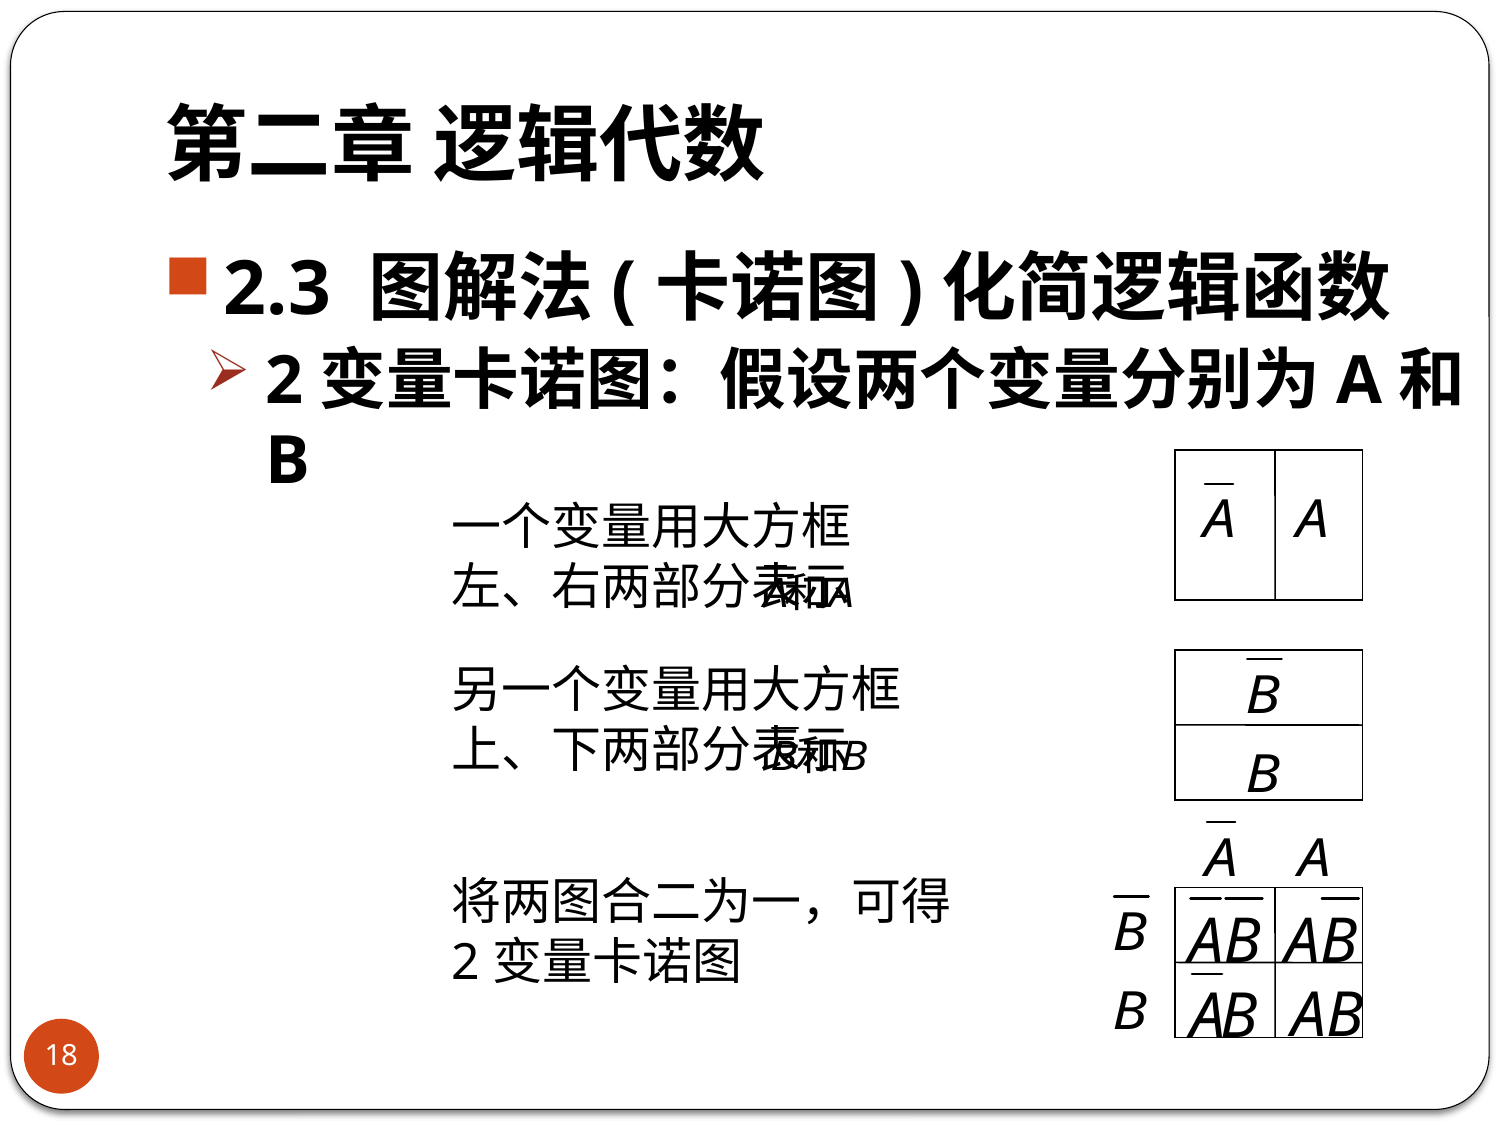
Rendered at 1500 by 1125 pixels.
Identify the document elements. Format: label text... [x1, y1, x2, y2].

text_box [1181, 959, 1271, 1049]
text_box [436, 649, 975, 786]
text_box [1104, 787, 1363, 1042]
slide_number 18 [23, 1018, 99, 1094]
title 第二章 逻辑代数 [150, 45, 1425, 207]
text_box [1179, 884, 1273, 959]
list 2.3 图解法(卡诺图)化简逻辑函数 2变量卡诺图：假设两个变量分别为A和B [150, 231, 1483, 988]
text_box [1174, 645, 1363, 787]
text_box 将两图合二为一，可得2变量卡诺图 [436, 862, 975, 998]
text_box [1276, 884, 1370, 974]
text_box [1174, 449, 1363, 601]
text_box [436, 486, 925, 624]
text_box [1282, 979, 1377, 1047]
title 逻辑函数的Q-M法化简 [1273, 978, 1282, 1042]
